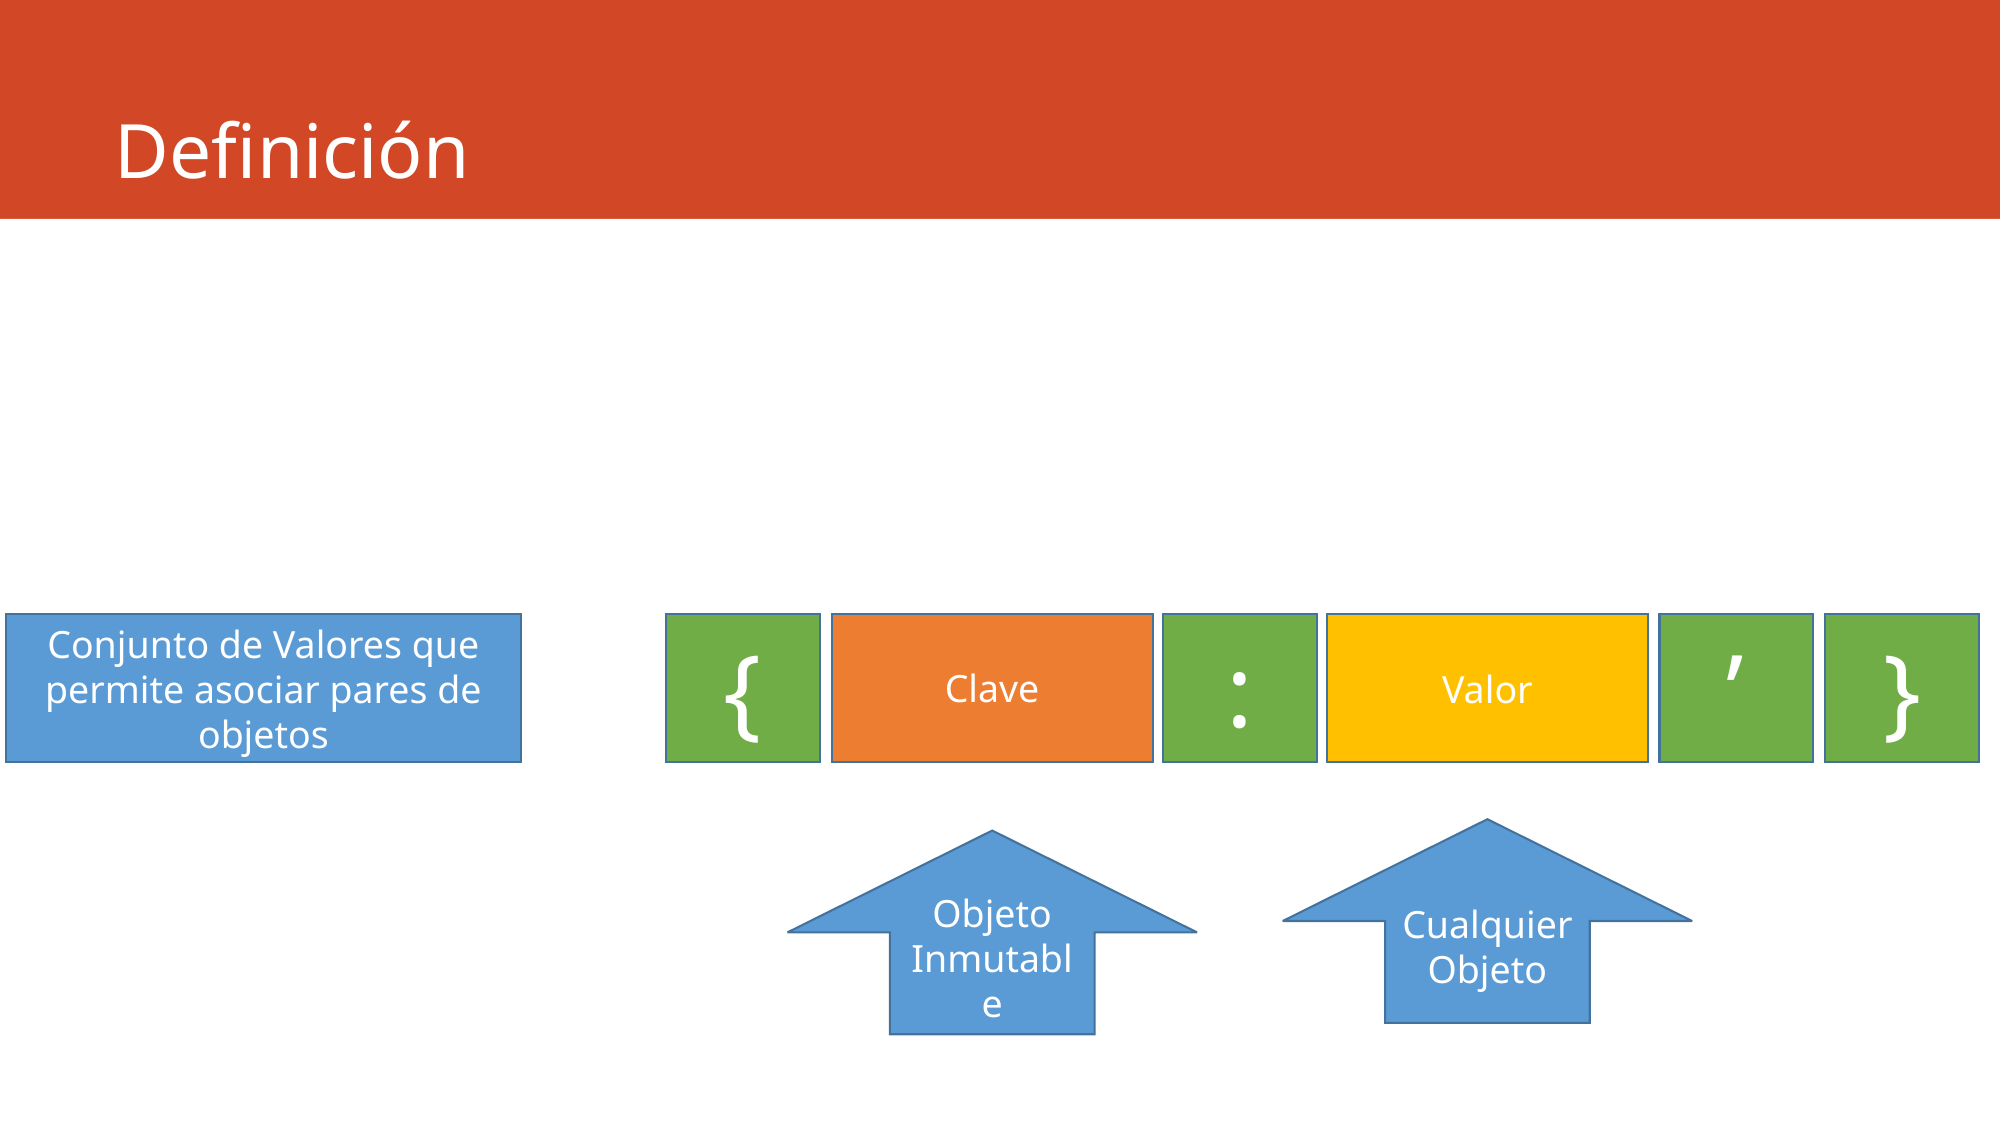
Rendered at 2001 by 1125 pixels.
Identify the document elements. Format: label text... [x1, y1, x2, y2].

text_box : [1162, 613, 1318, 763]
text_box } [1824, 613, 1980, 763]
text_box { [665, 613, 821, 763]
text_box Objeto Inmutable [787, 829, 1198, 1036]
text_box , … [1658, 613, 1814, 763]
text_box Clave [831, 613, 1154, 763]
text_box Conjunto de Valores que permite asociar pares de objetos [5, 613, 522, 763]
text_box Valor [1326, 613, 1649, 763]
title Definición [99, 0, 1863, 202]
text_box Cualquier Objeto [1282, 818, 1693, 1024]
